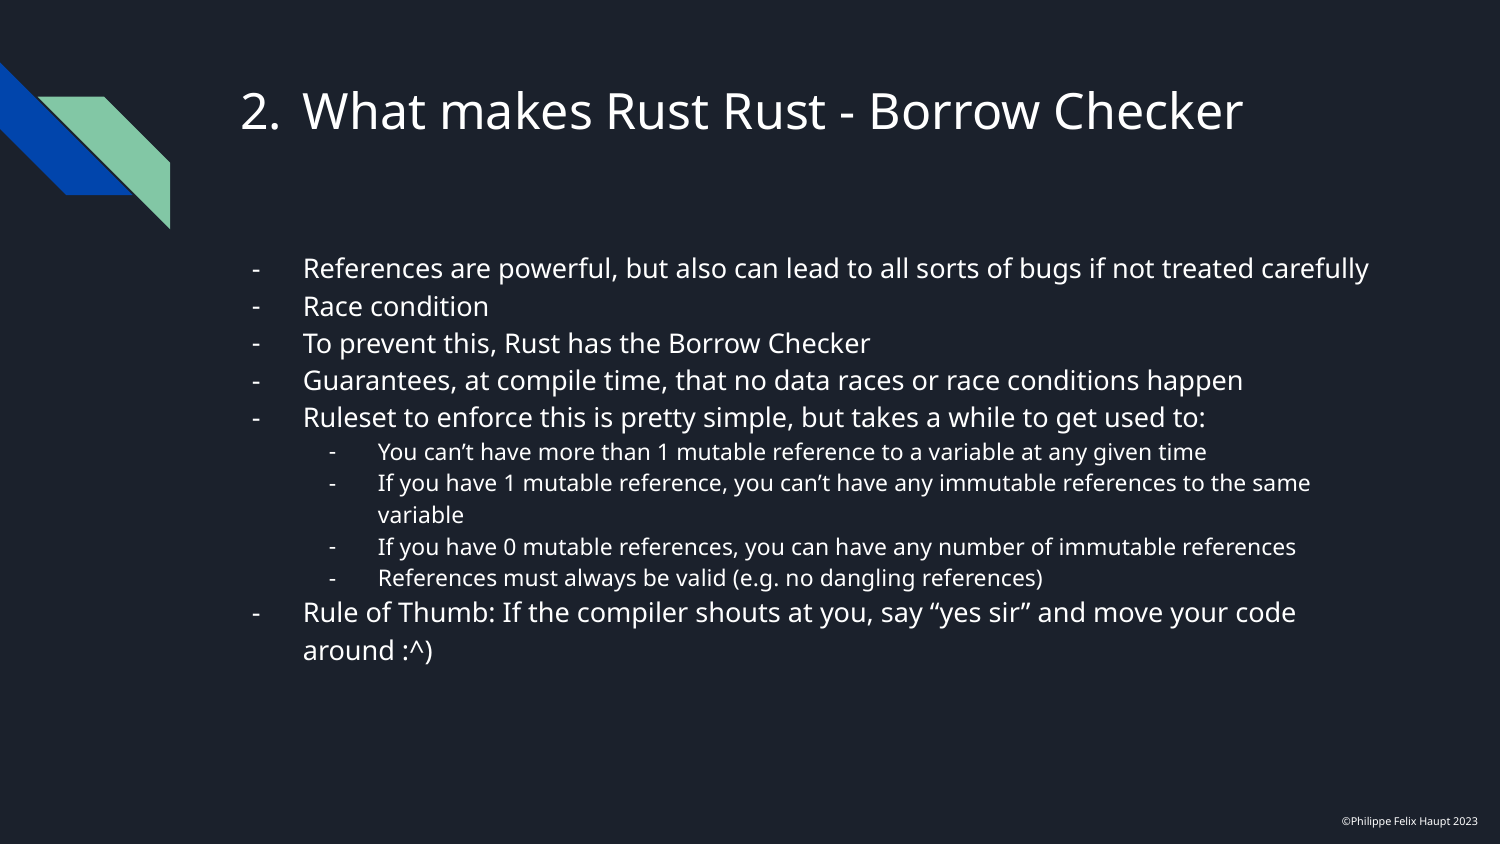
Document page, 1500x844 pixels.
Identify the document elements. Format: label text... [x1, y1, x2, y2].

list References are powerful, but also can lead to all sorts of bugs if not treated carefully Race condition To prevent this, Rust has the Borrow Checker Guarantees, at compile time, that no data races or race conditions happen Ruleset to enforce this is pretty simple, but takes a while to get used to: You can’t have more than 1 mutable reference to a variable at any given time If you have 1 mutable reference, you can’t have any immutable references to the same variable If you have 0 mutable references, you can have any number of immutable references References must always be valid (e.g. no dangling references) Rule of Thumb: If the compiler shouts at you, say “yes sir” and move your code around :^) [212, 232, 1407, 766]
subtitle ©Philippe Felix Haupt 2023 [1326, 801, 1500, 844]
title What makes Rust Rust - Borrow Checker [212, 64, 1368, 215]
